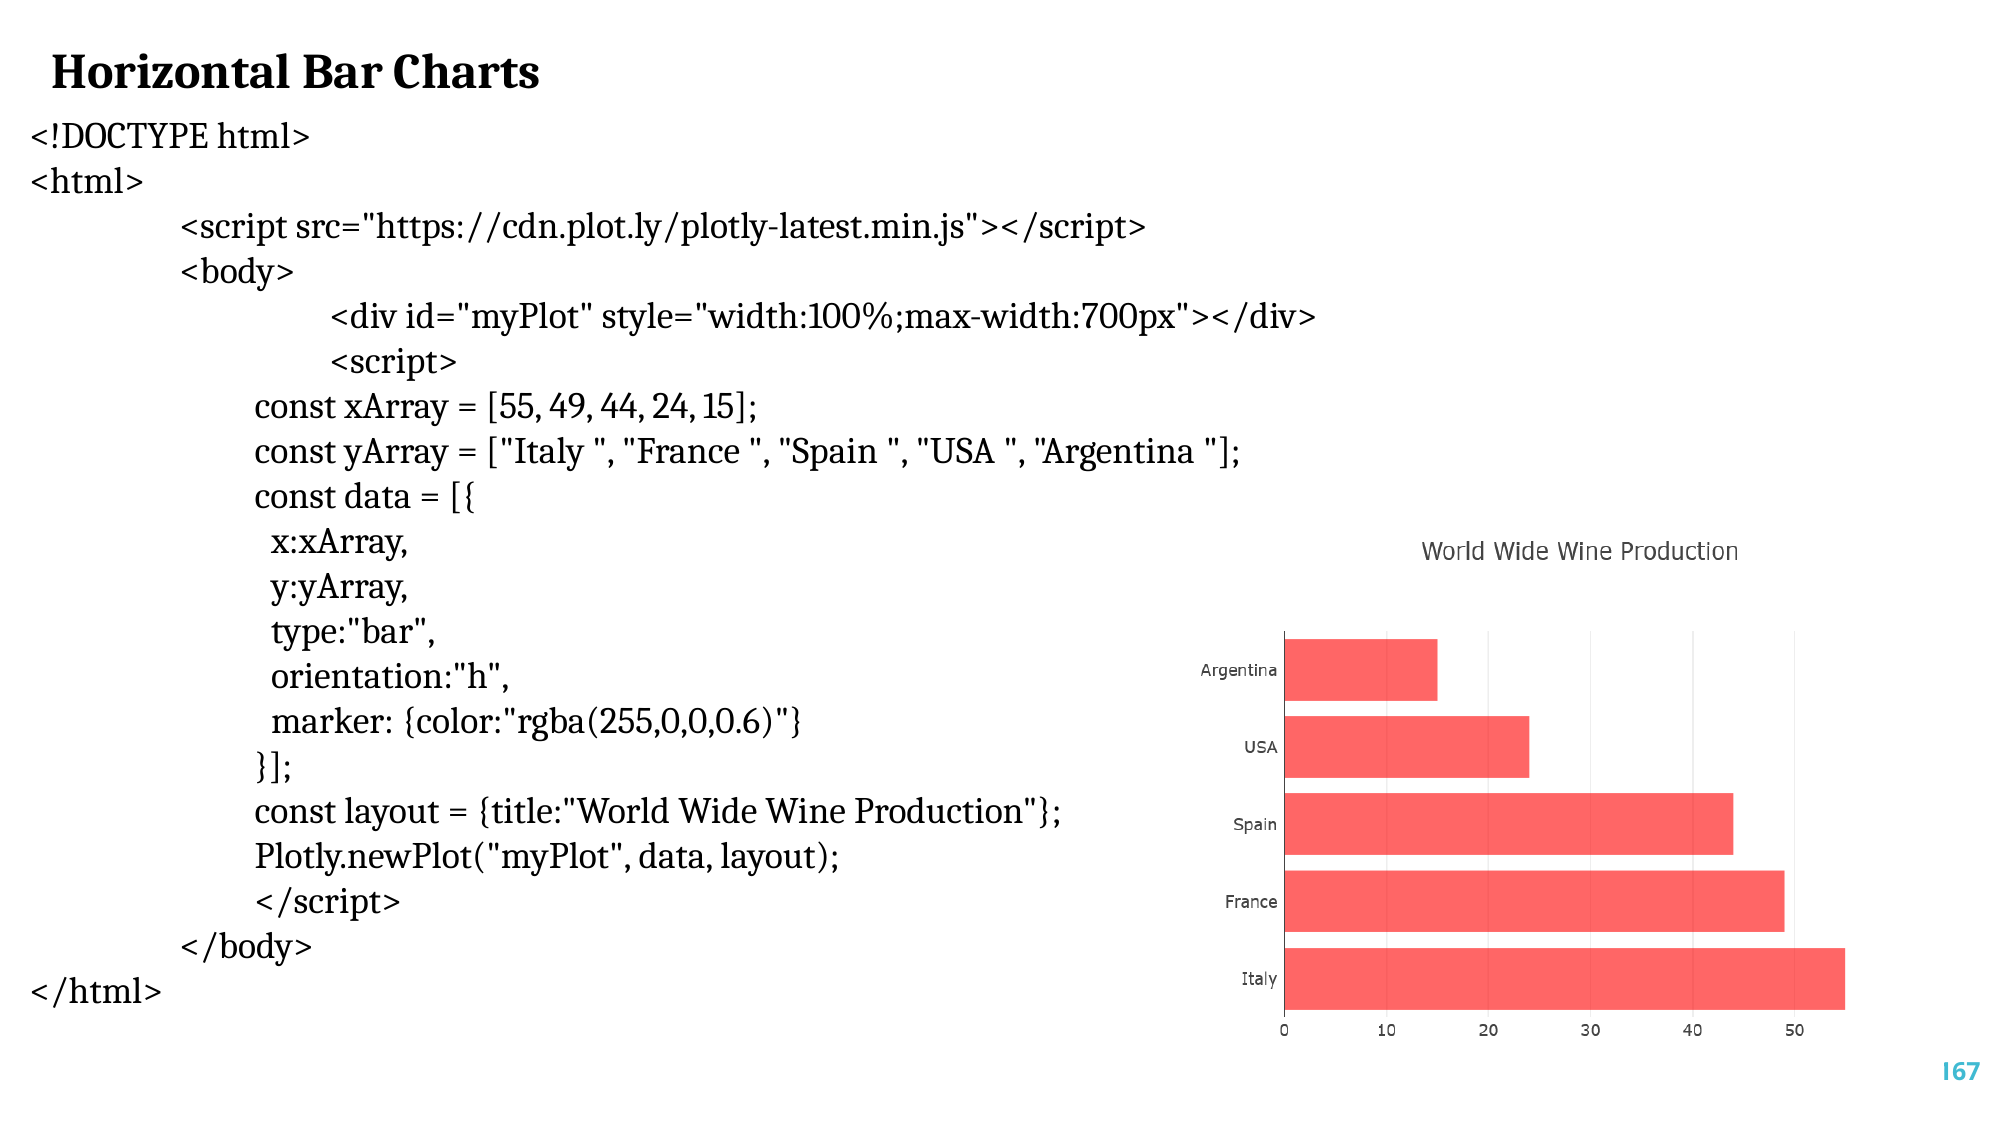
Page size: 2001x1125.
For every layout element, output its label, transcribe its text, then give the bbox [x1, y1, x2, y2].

text_box <!DOCTYPE html> <html> <script src="https://cdn.plot.ly/plotly-latest.min.js"></script> <body> <div id="myPlot" style="width:100%;max-width:700px"></div> <script> const xArray = [55, 49, 44, 24, 15]; const yArray = ["Italy ", "France ", "Spain ", "USA ", "Argentina "]; const data = [{ x:xArray, y:yArray, type:"bar", orientation:"h", marker: {color:"rgba(255,0,0,0.6)"} }]; const layout = {title:"World Wide Wine Production"}; Plotly.newPlot("myPlot", data, layout); </script> </body> </html> [14, 103, 1894, 1018]
text_box Horizontal Bar Charts [36, 31, 557, 103]
slide_number 167 [1744, 1042, 1996, 1103]
picture [1173, 506, 1944, 1073]
